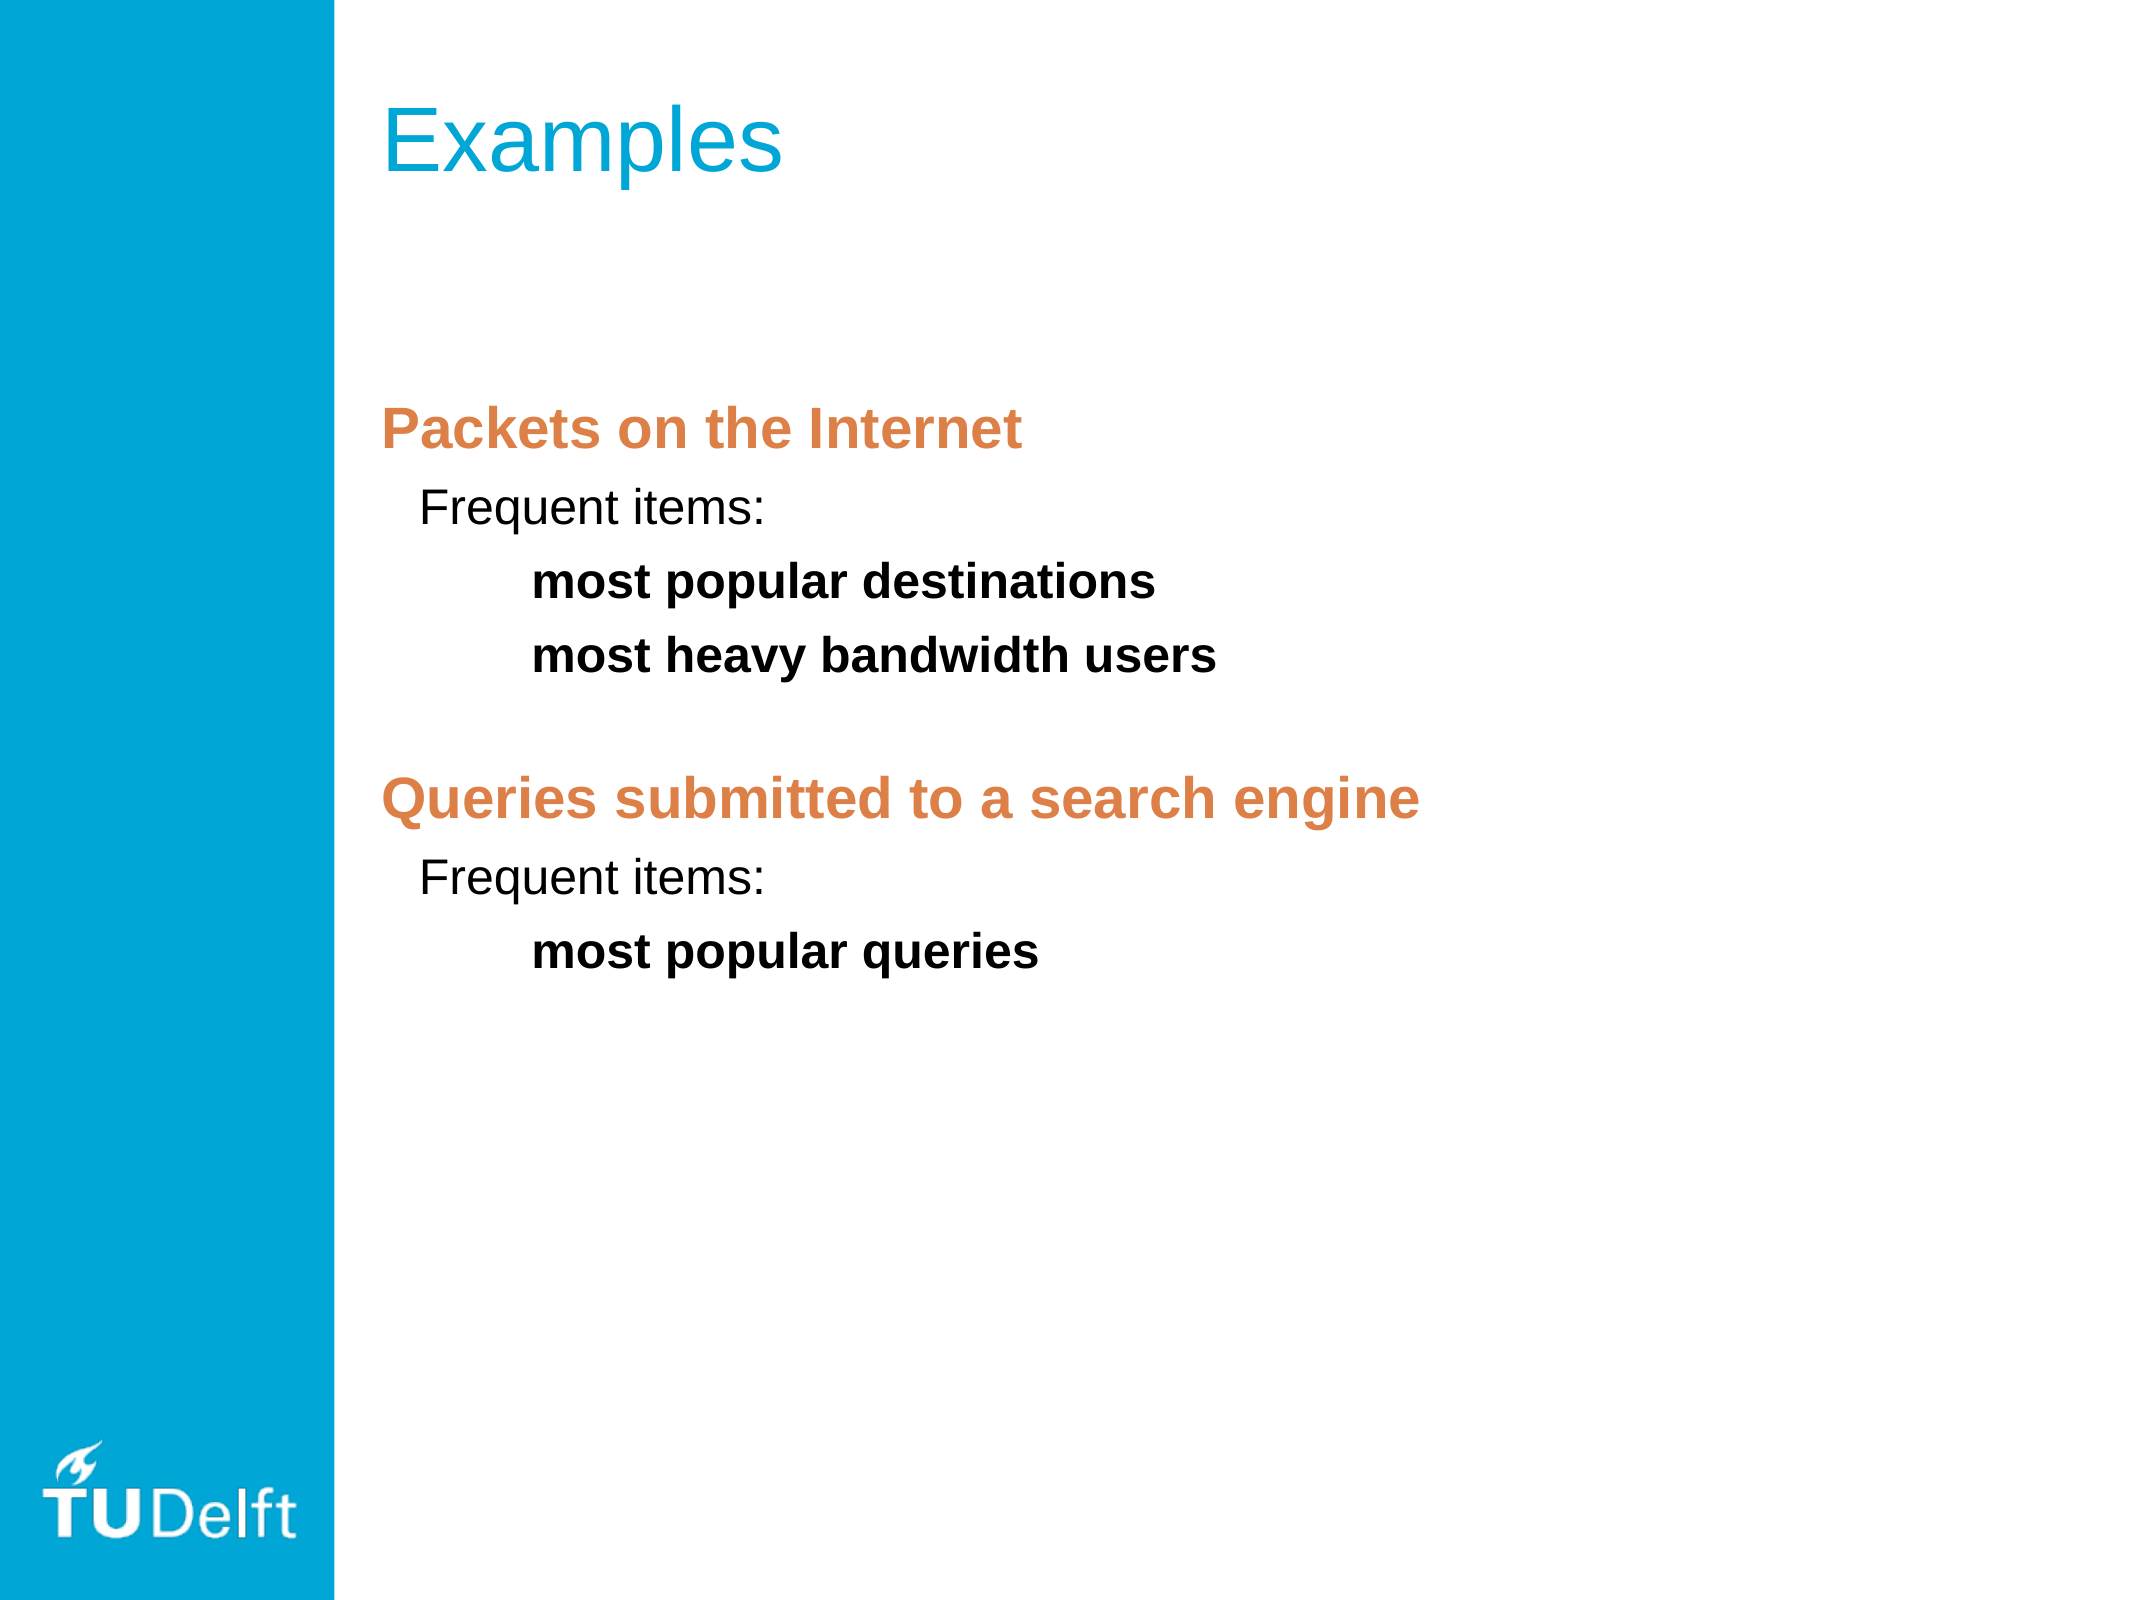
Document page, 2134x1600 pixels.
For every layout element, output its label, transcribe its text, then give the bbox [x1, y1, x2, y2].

title Examples [381, 79, 2024, 328]
list Packets on the Internet Frequent items: most popular destinations most heavy bandwidth users Queries submitted to a search engine Frequent items: most popular queries [381, 386, 2024, 1509]
